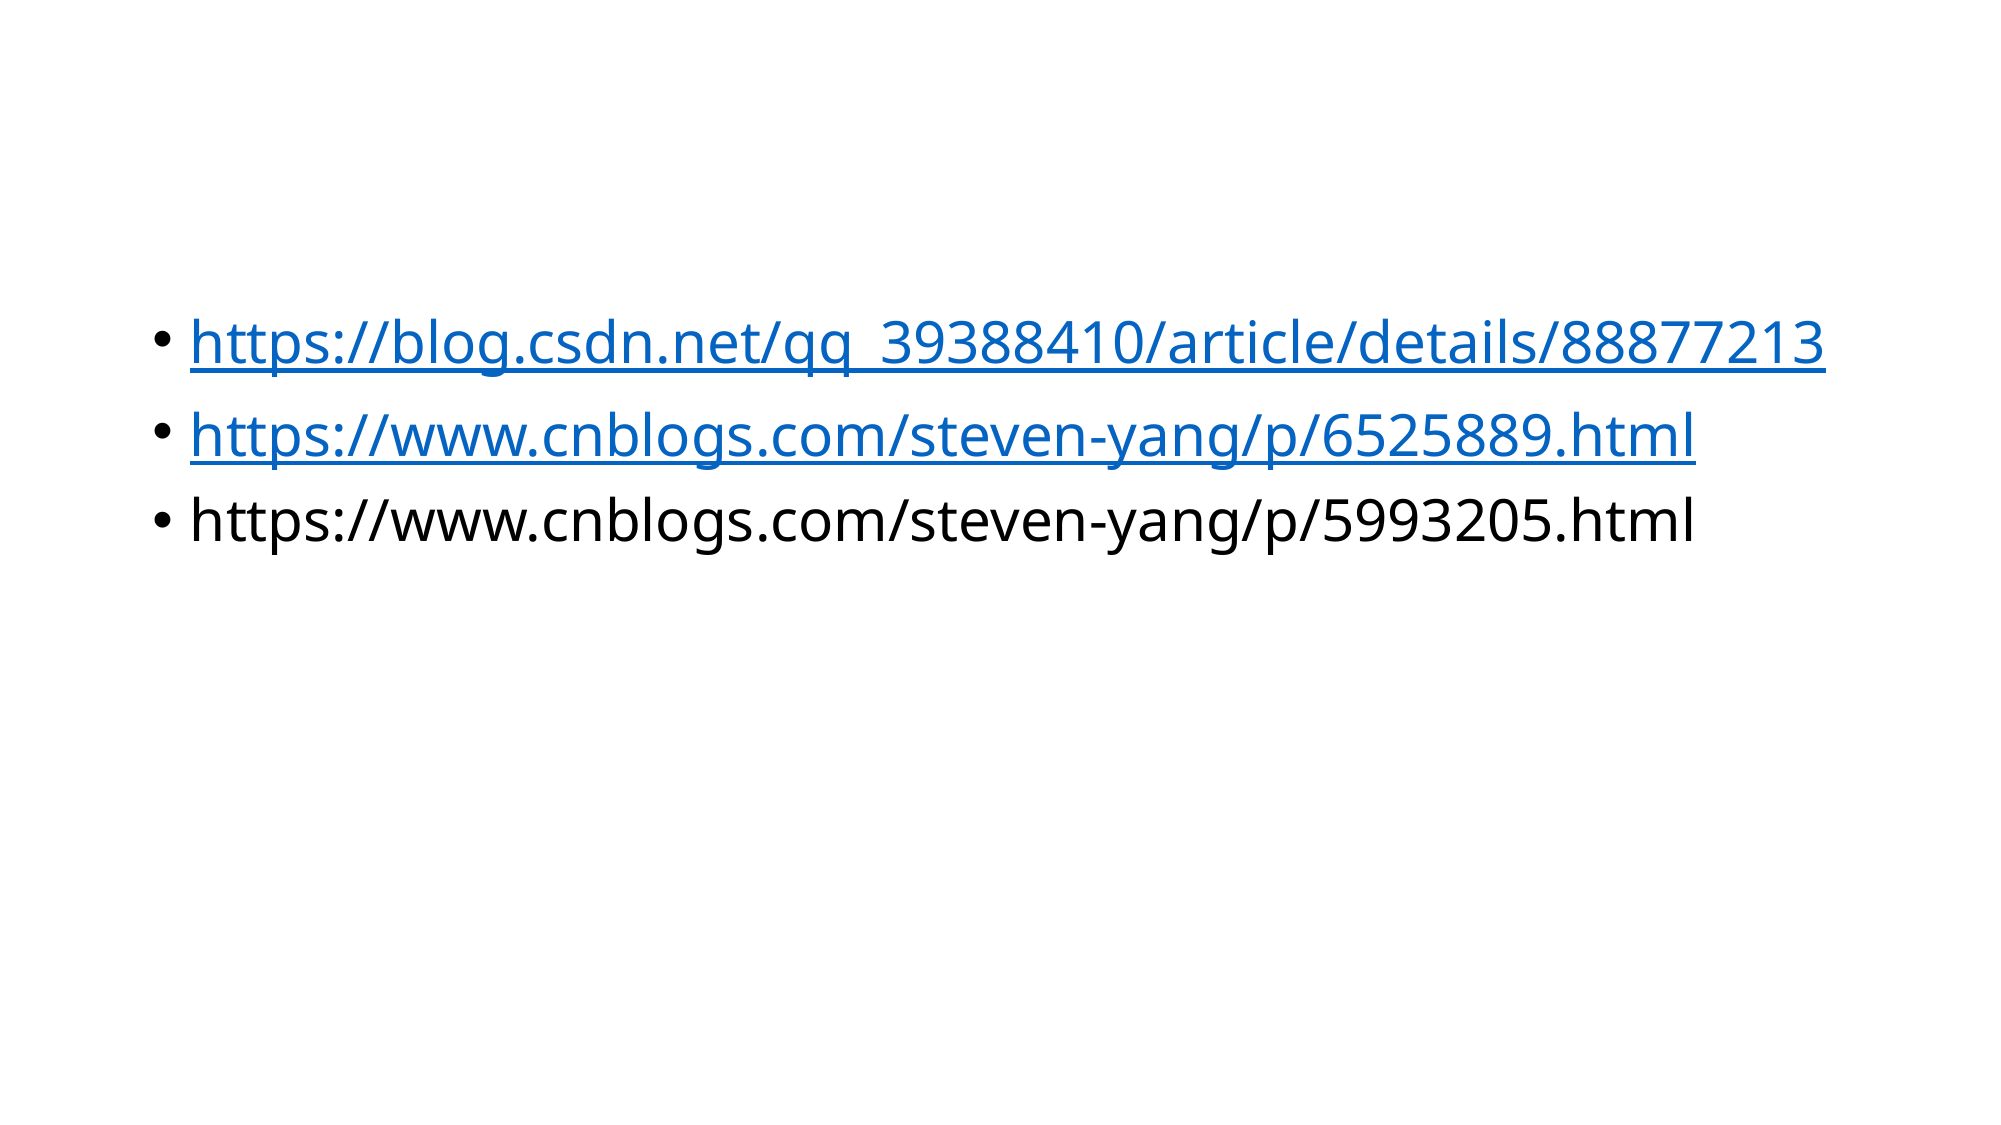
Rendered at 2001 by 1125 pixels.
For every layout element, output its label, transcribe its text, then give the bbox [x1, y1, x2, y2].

list https://blog.csdn.net/qq_39388410/article/details/88877213 https://www.cnblogs.com/steven-yang/p/6525889.html https://www.cnblogs.com/steven-yang/p/5993205.html [137, 299, 1863, 1014]
